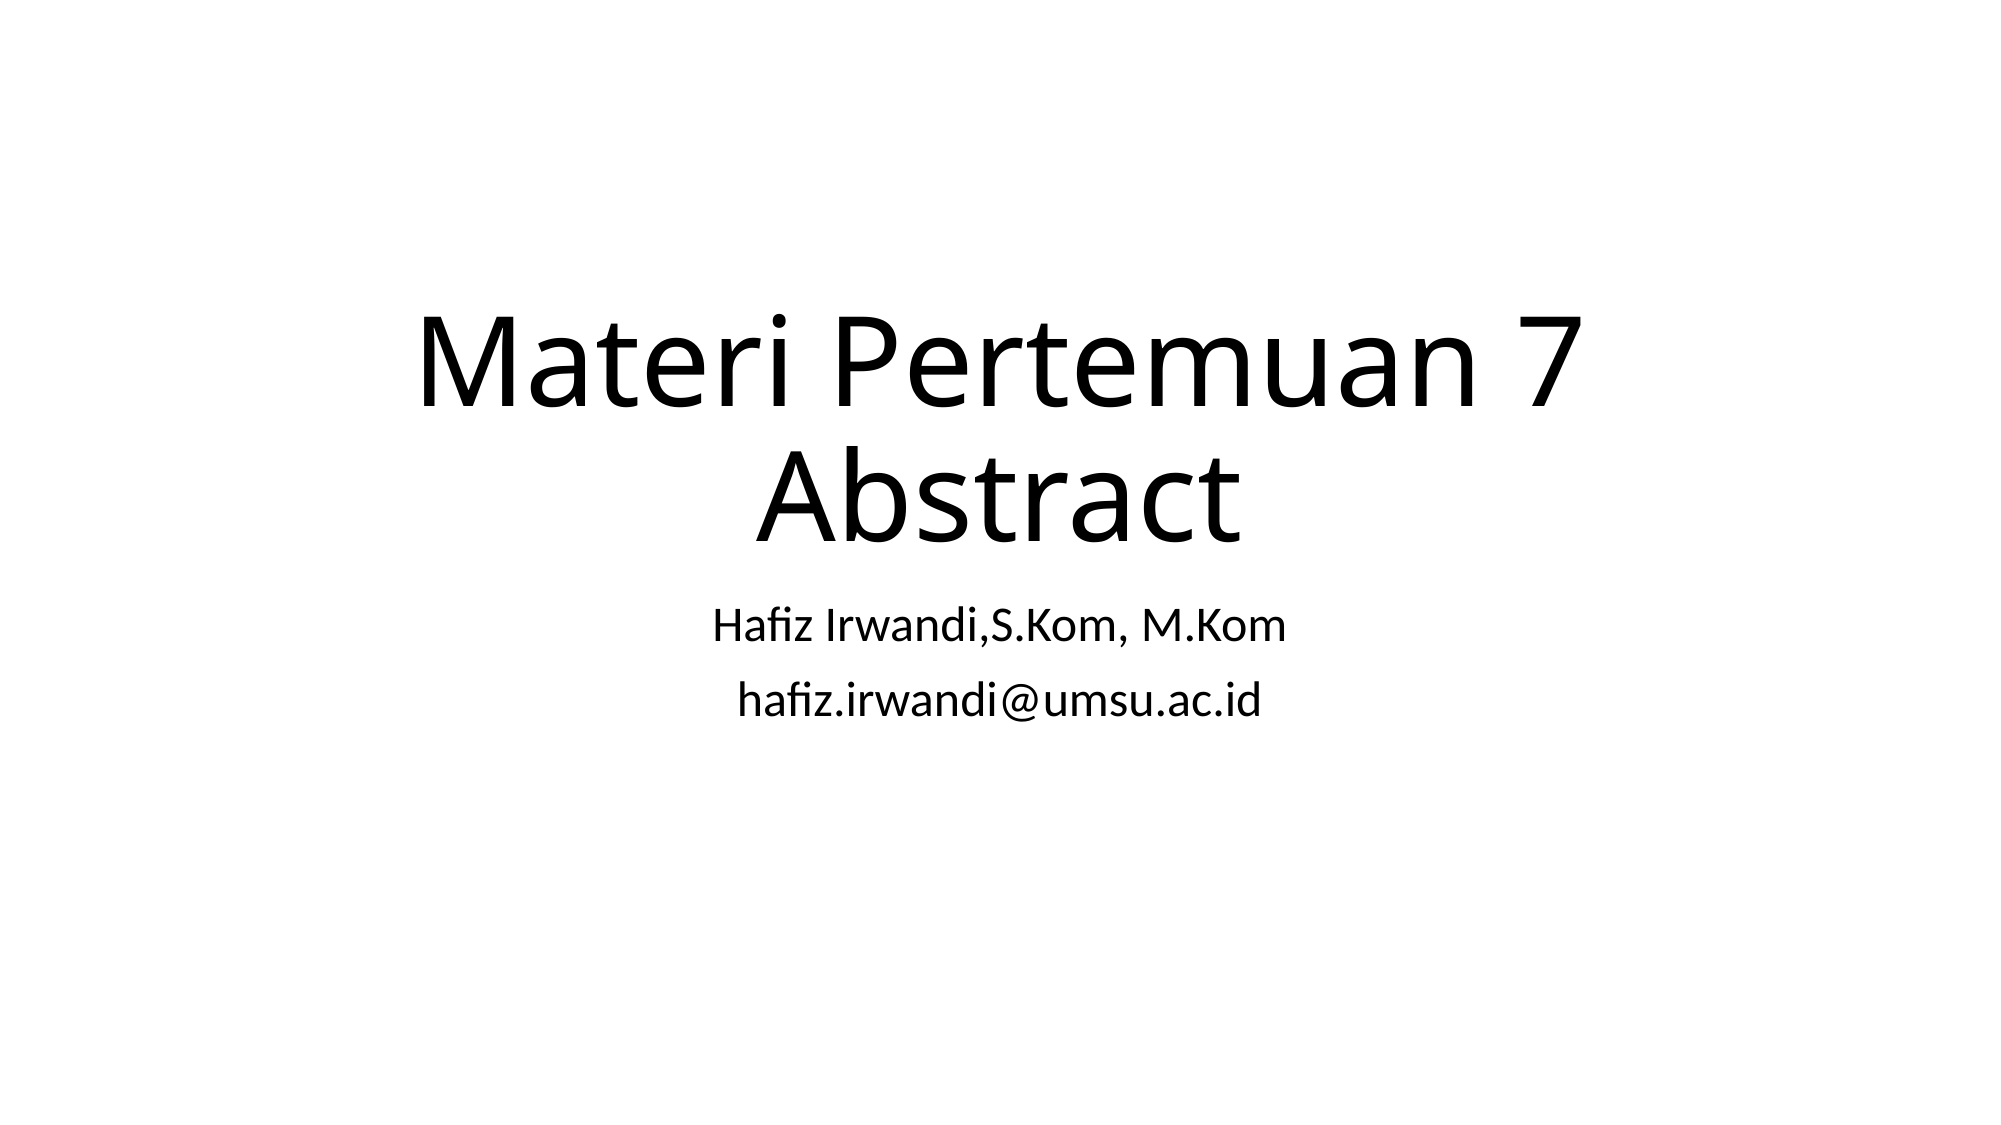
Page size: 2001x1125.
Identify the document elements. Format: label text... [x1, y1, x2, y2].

subtitle Hafiz Irwandi,S.Kom, M.Kom hafiz.irwandi@umsu.ac.id [249, 590, 1750, 863]
title Materi Pertemuan 7 Abstract [249, 184, 1750, 576]
